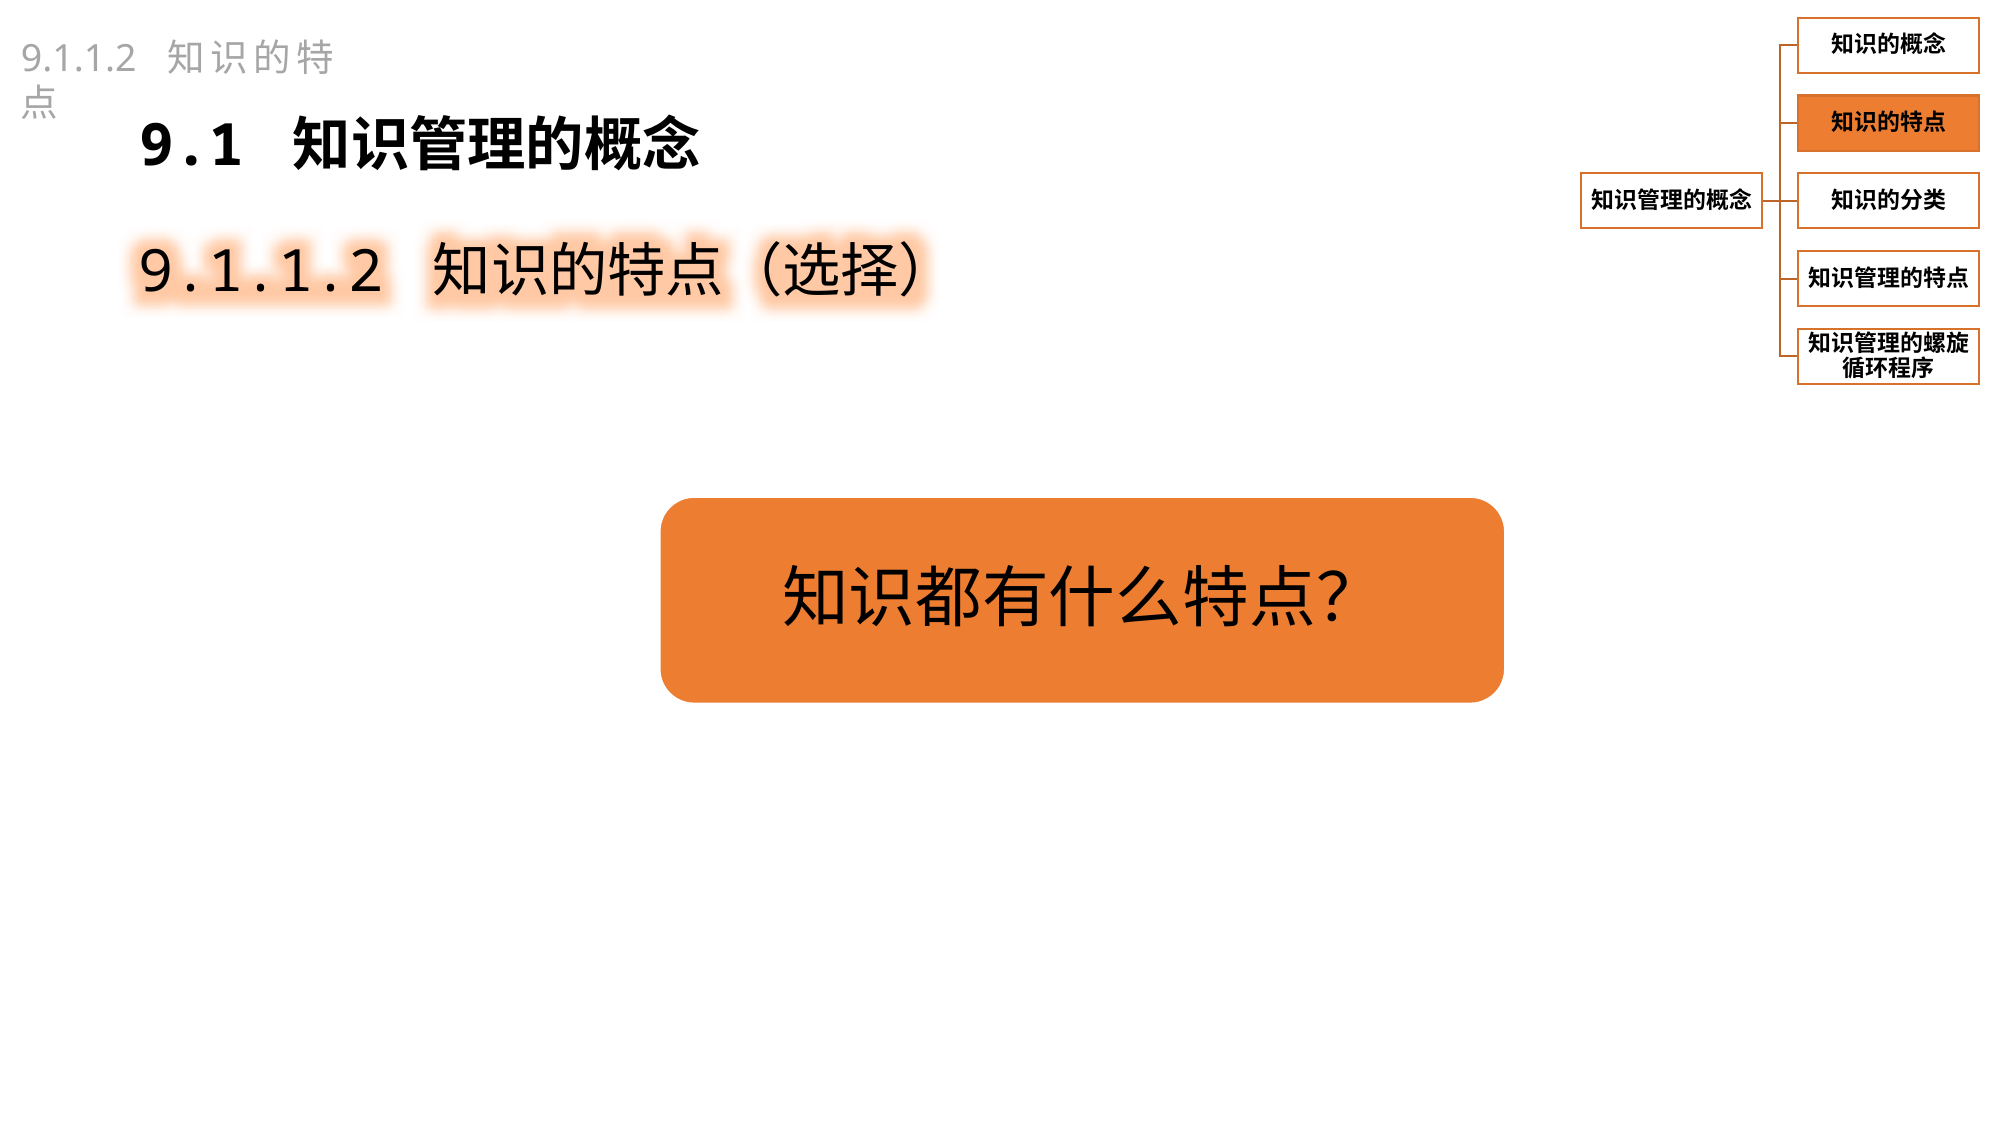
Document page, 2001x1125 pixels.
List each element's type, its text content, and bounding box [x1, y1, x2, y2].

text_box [1445, 17, 2000, 385]
text_box 9.1.1.2 知识的特点（选择） [120, 187, 1445, 329]
text_box 积累是知识管理的基础。 [118, 172, 1445, 335]
text_box 9.1 知识管理的概念 [120, 97, 1445, 187]
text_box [659, 496, 1506, 704]
text_box 9.1.1.2 知识的特点 [6, 26, 349, 87]
